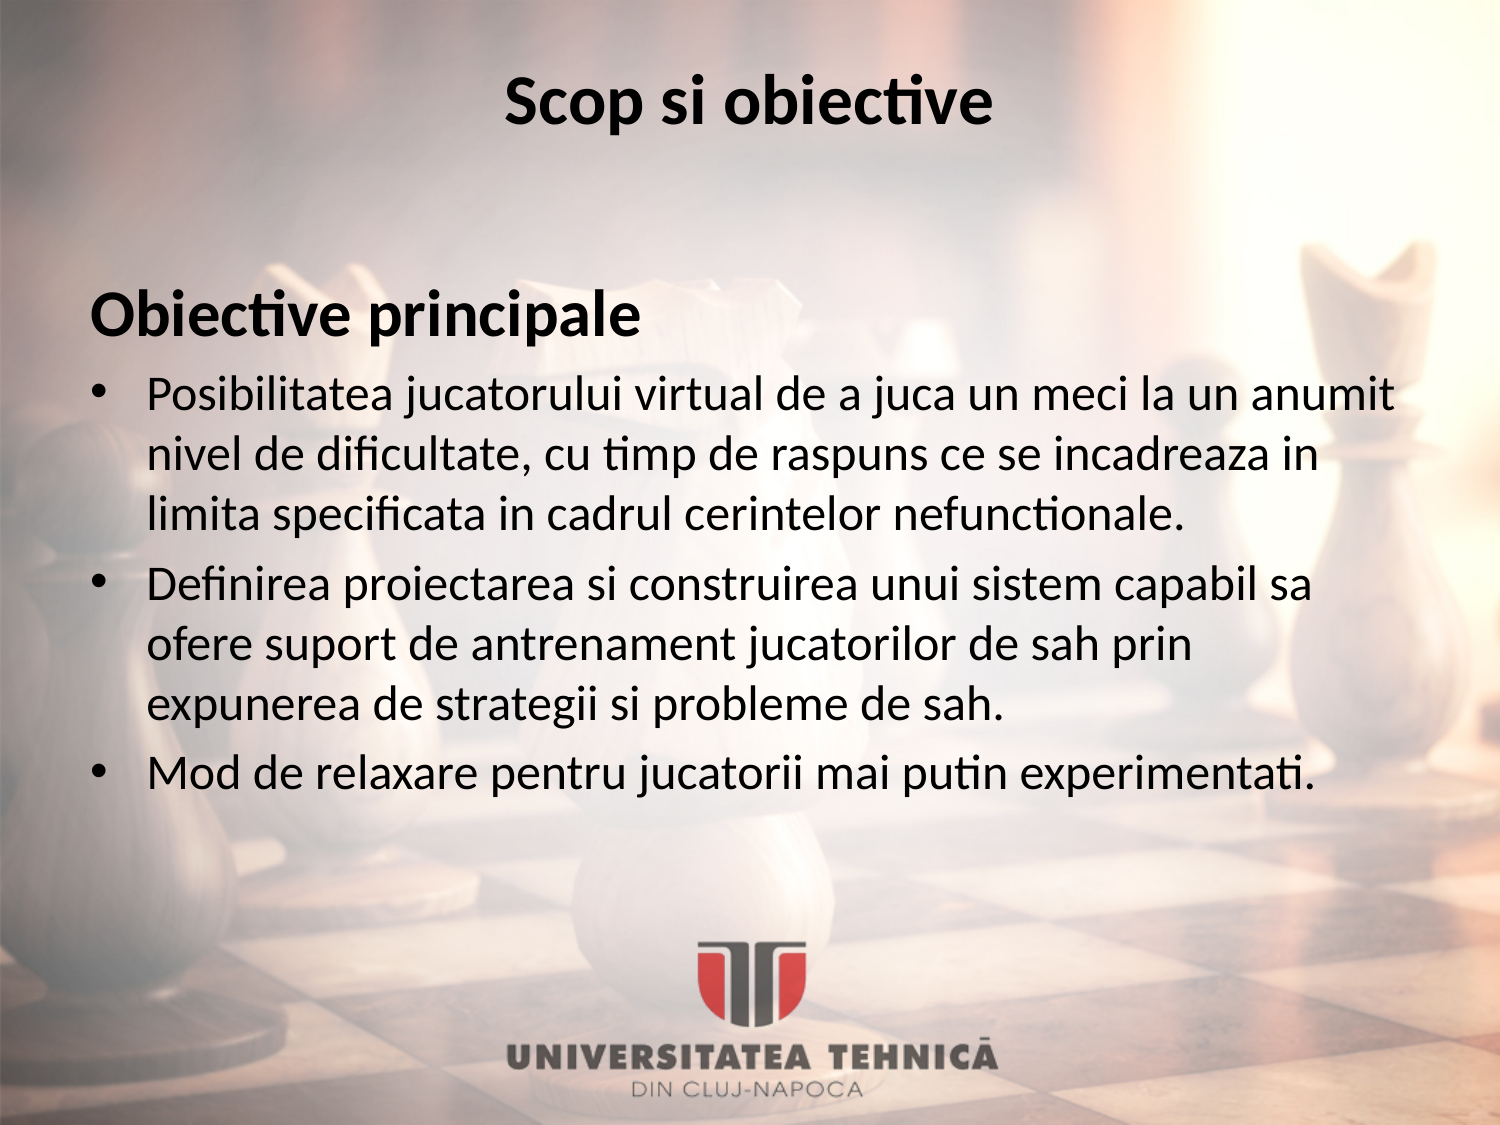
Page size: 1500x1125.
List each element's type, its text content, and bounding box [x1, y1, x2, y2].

list Obiective principale Posibilitatea jucatorului virtual de a juca un meci la un anumit nivel de dificultate, cu timp de raspuns ce se incadreaza in limita specificata in cadrul cerintelor nefunctionale. Definirea proiectarea si construirea unui sistem capabil sa ofere suport de antrenament jucatorilor de sah prin expunerea de strategii si probleme de sah. Mod de relaxare pentru jucatorii mai putin experimentati. [75, 262, 1425, 1005]
title Scop si obiective [75, 45, 1425, 233]
picture [0, 0, 1500, 1125]
